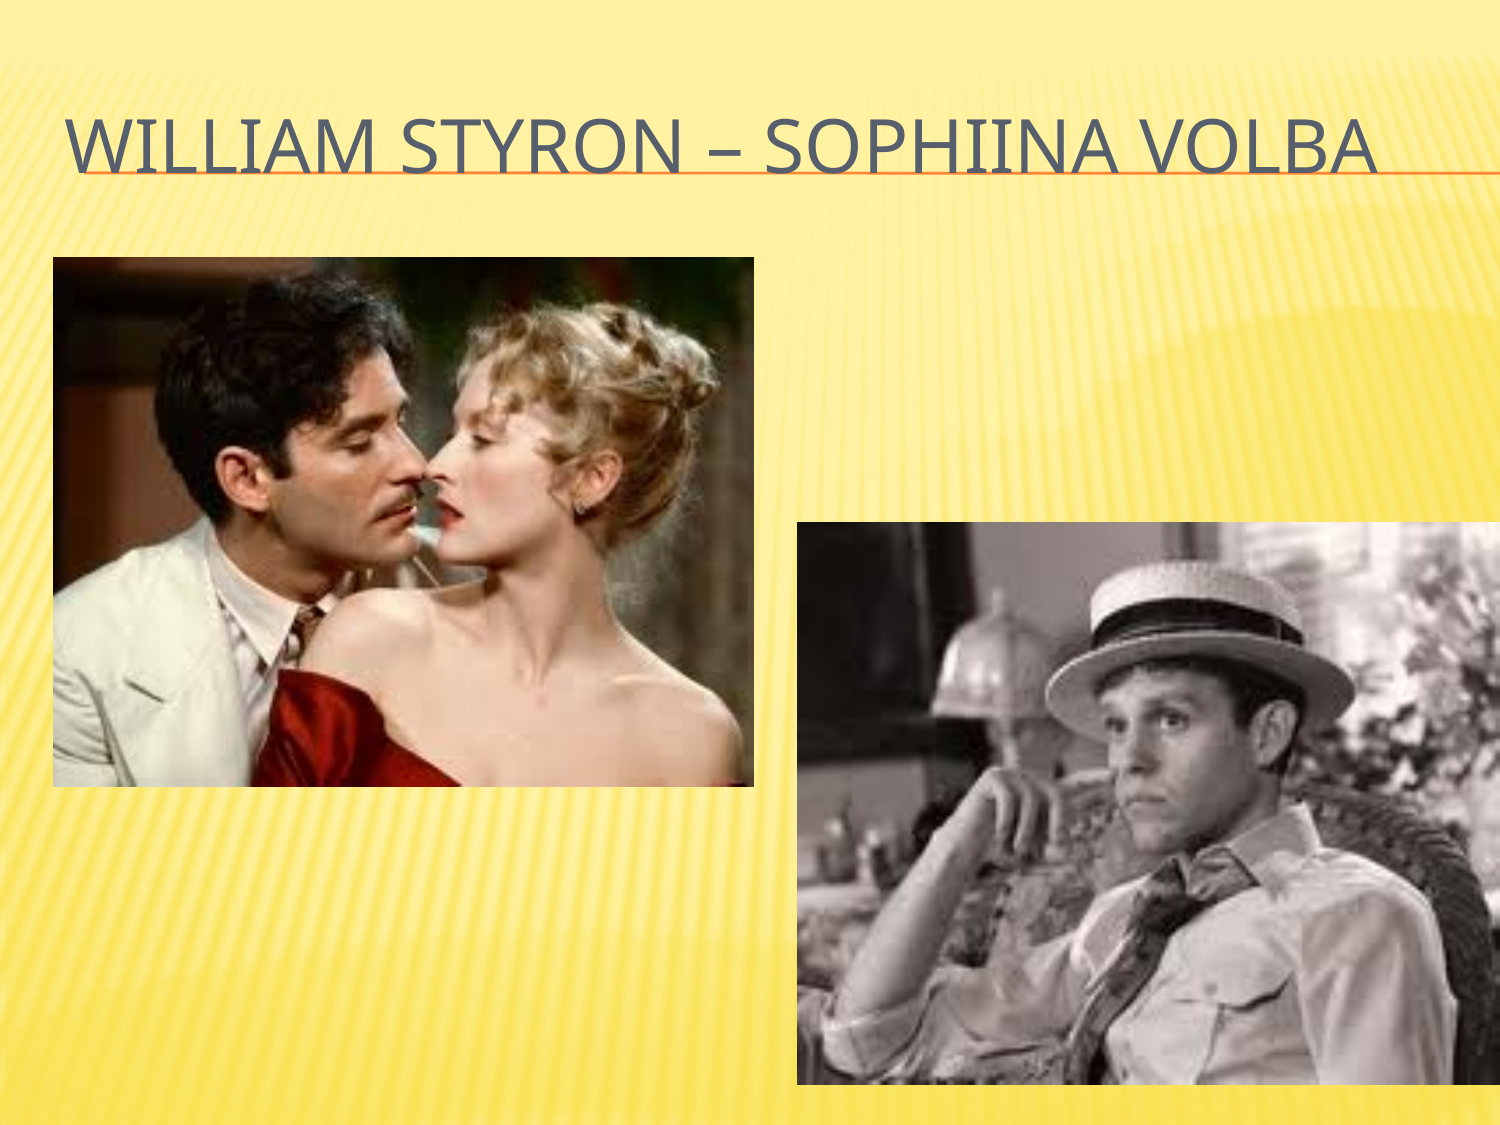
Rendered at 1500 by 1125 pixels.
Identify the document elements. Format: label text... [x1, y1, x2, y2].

picture [52, 257, 754, 788]
picture [796, 522, 1500, 1085]
title William Styron – Sophiina volba [50, 75, 1475, 213]
